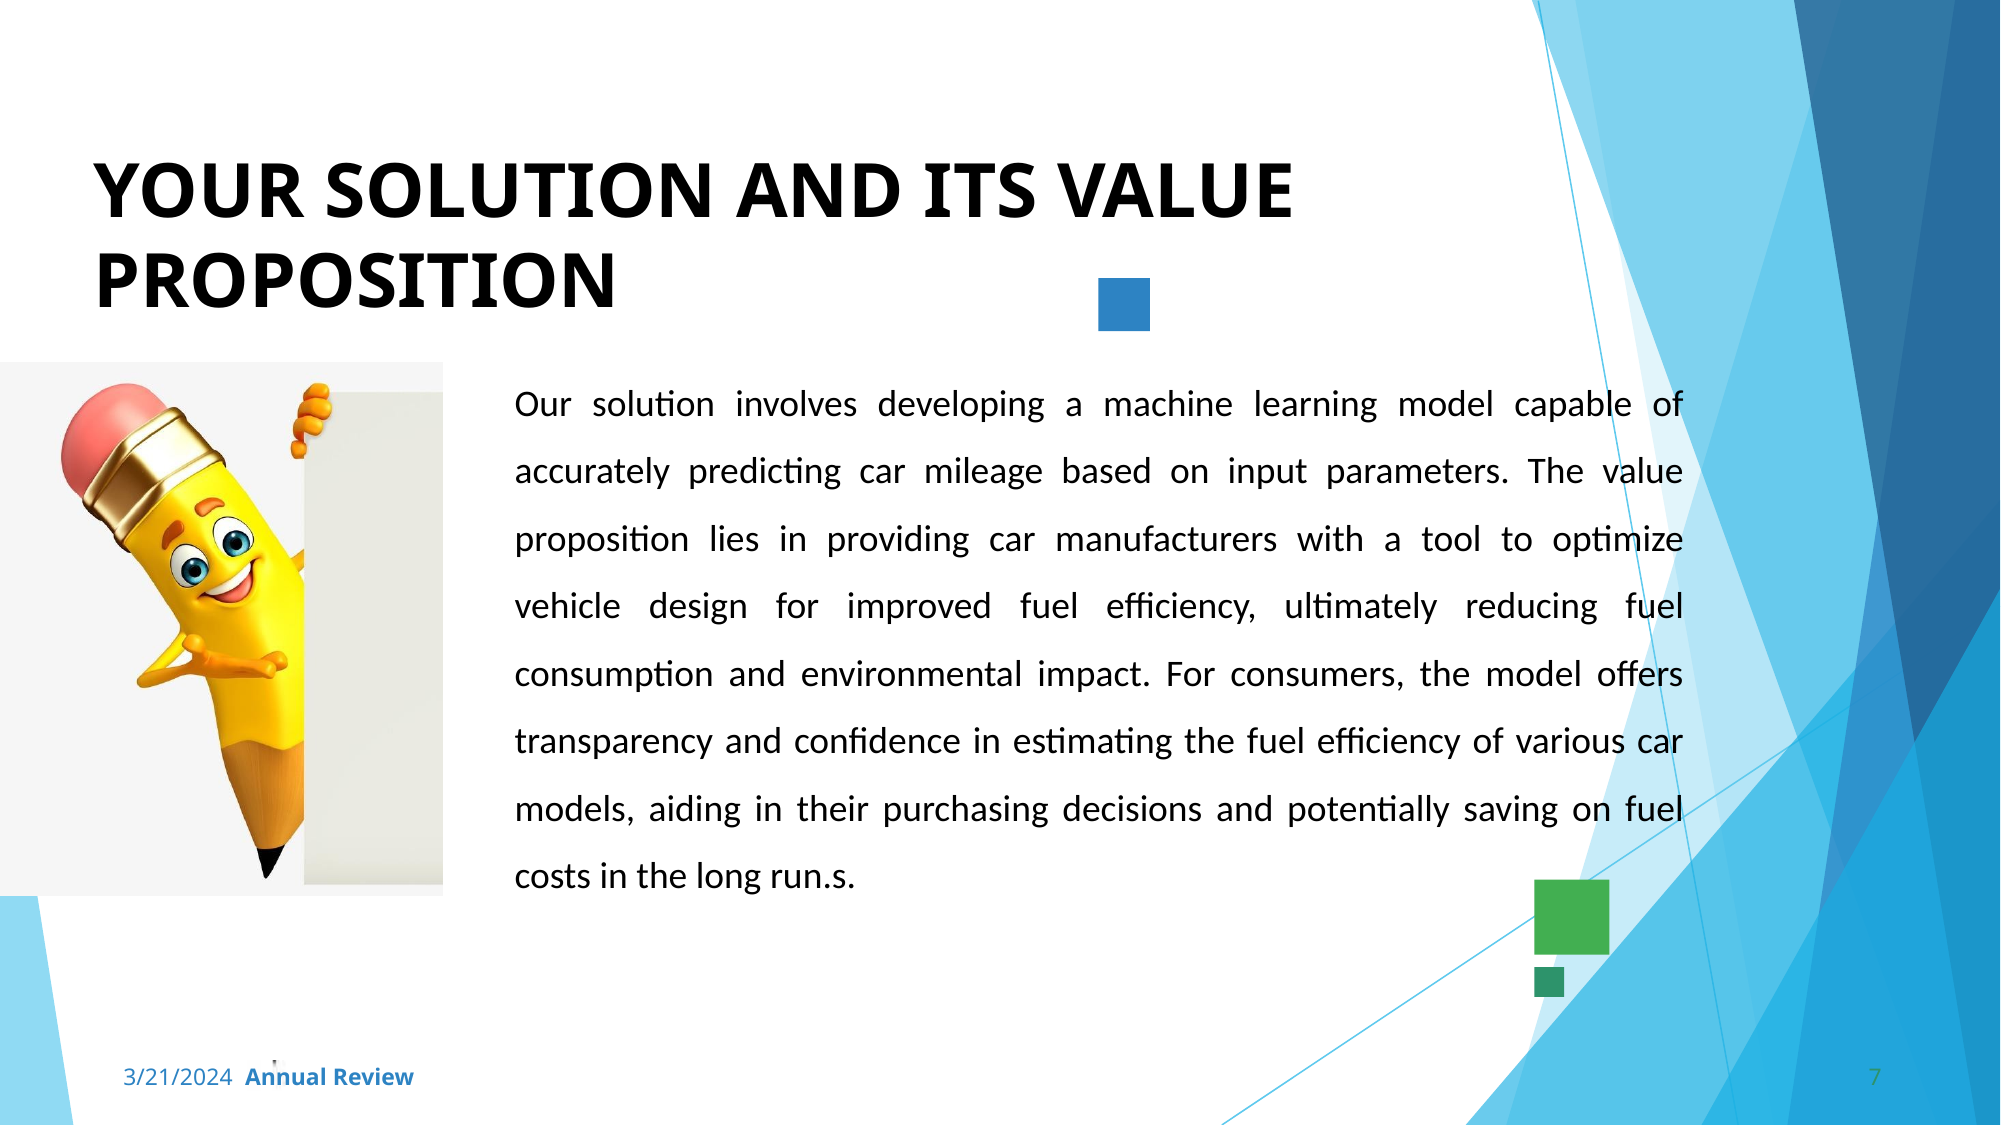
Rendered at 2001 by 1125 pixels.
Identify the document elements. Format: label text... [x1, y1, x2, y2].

slide_number ‹#› [1862, 1061, 1888, 1125]
picture [0, 362, 443, 896]
text_box [1534, 967, 1565, 997]
title YOUR SOLUTION AND ITS VALUE PROPOSITION [91, 140, 1694, 331]
picture [110, 1060, 463, 1094]
text_box Our solution involves developing a machine learning model capable of accurately predicting car mileage based on input parameters. The value proposition lies in providing car manufacturers with a tool to optimize vehicle design for improved fuel efficiency, ultimately reducing fuel consumption and environmental impact. For consumers, the model offers transparency and confidence in estimating the fuel efficiency of various car models, aiding in their purchasing decisions and potentially saving on fuel costs in the long run.s. [499, 348, 1700, 904]
text_box [1534, 904, 1610, 955]
